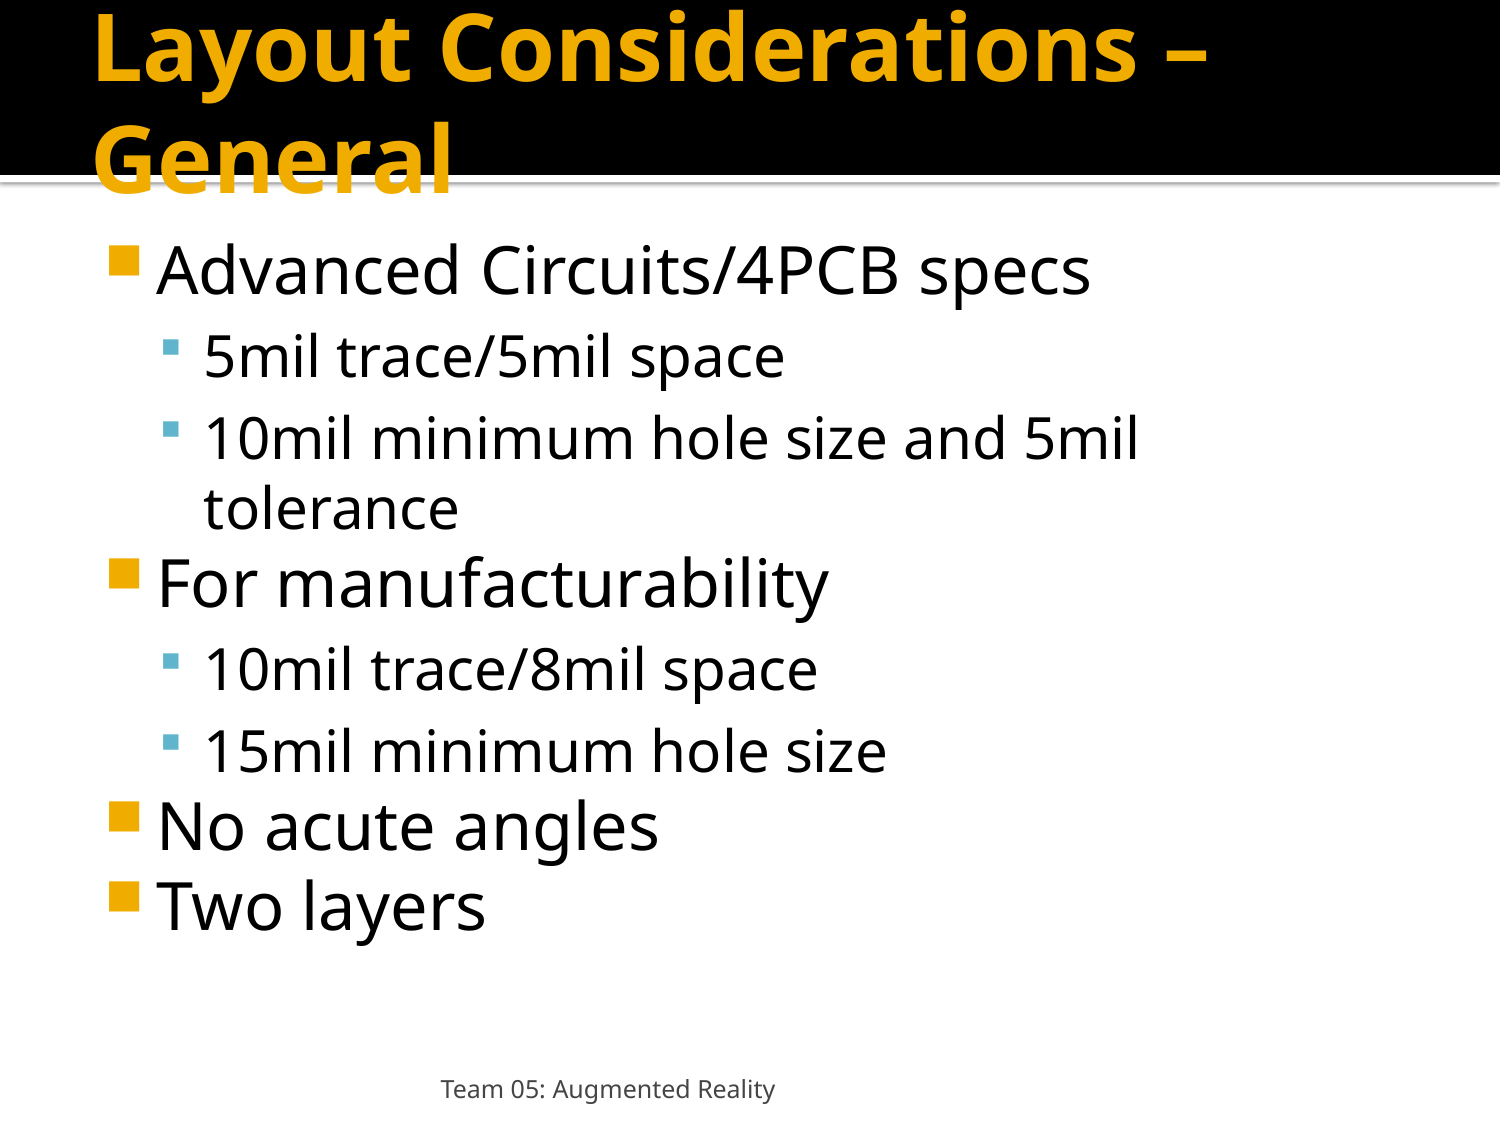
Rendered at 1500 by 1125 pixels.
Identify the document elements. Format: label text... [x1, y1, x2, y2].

footer Team 05: Augmented Reality [433, 1062, 1337, 1108]
list Advanced Circuits/4PCB specs 5mil trace/5mil space 10mil minimum hole size and 5mil tolerance For manufacturability 10mil trace/8mil space 15mil minimum hole size No acute angles Two layers [75, 212, 1425, 1050]
title Layout Considerations – General [75, 25, 1425, 175]
